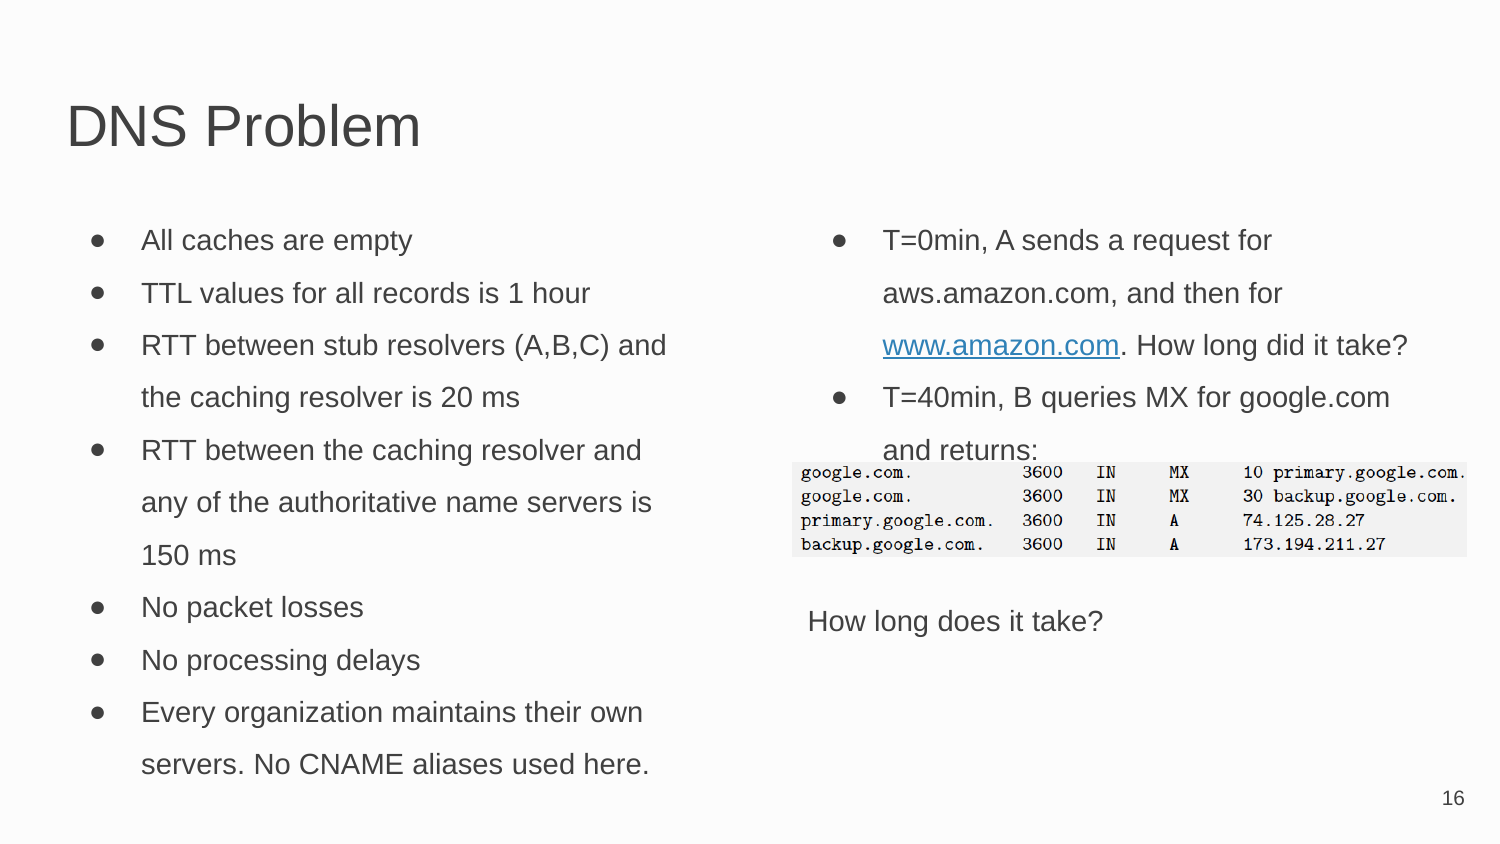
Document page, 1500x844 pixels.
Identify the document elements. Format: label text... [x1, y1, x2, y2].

list T=0min, A sends a request for aws.amazon.com, and then for www.amazon.com. How long did it take? T=40min, B queries MX for google.com and returns: How long does it take? [792, 565, 1449, 750]
title DNS Problem [51, 72, 1449, 167]
picture [792, 461, 1467, 557]
slide_number ‹#› [1389, 764, 1480, 830]
list T=0min, A sends a request for aws.amazon.com, and then for www.amazon.com. How long did it take? T=40min, B queries MX for google.com and returns: How long does it take? [792, 189, 1449, 461]
list All caches are empty TTL values for all records is 1 hour RTT between stub resolvers (A,B,C) and the caching resolver is 20 ms RTT between the caching resolver and any of the authoritative name servers is 150 ms No packet losses No processing delays Every organization maintains their own servers. No CNAME aliases used here. [51, 189, 708, 750]
